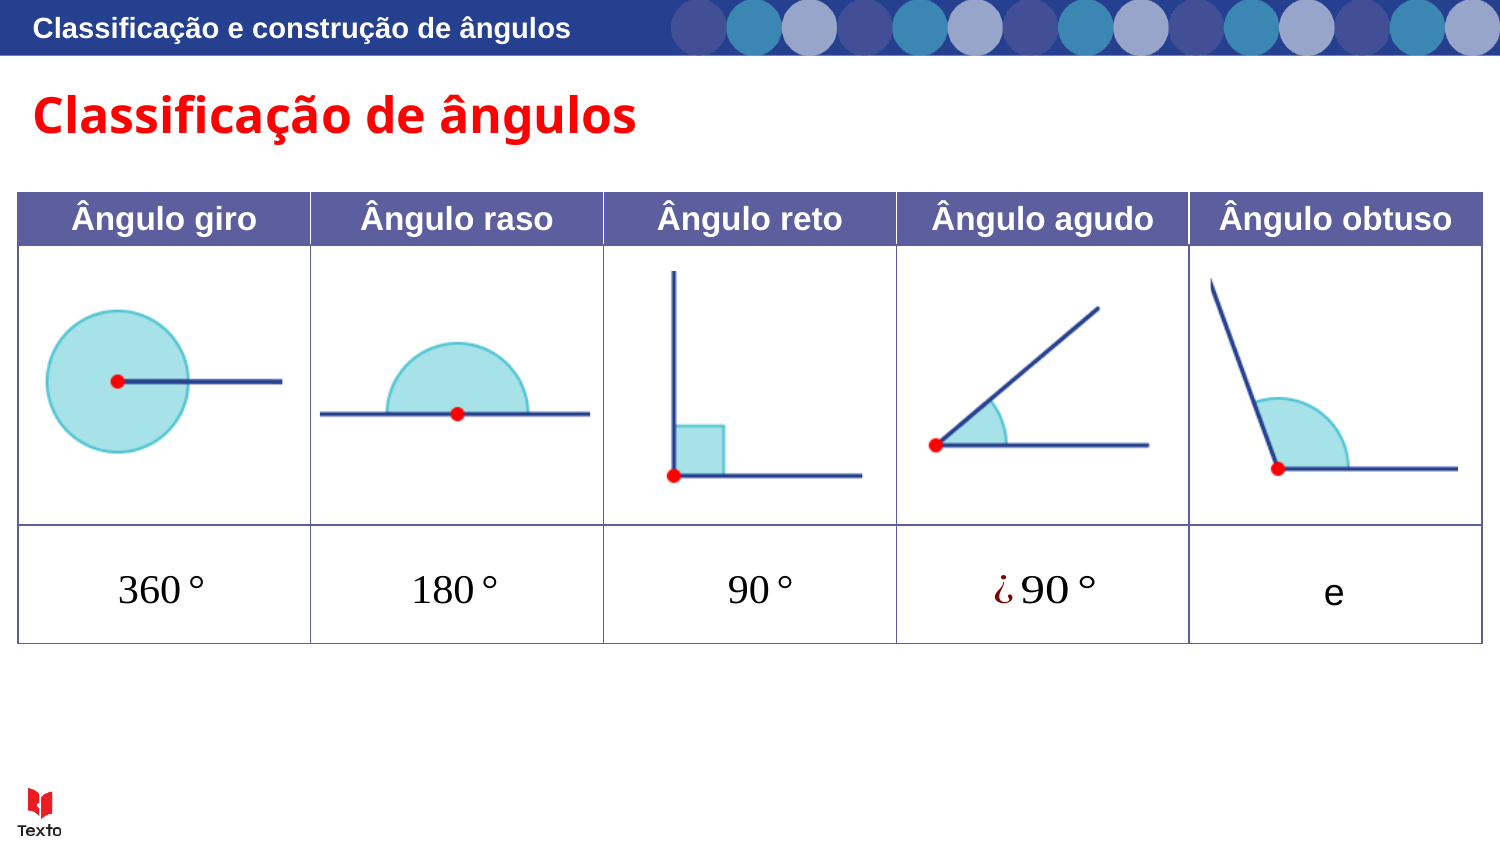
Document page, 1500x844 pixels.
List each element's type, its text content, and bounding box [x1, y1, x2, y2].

picture [921, 301, 1170, 464]
table_header Ângulo raso [311, 194, 603, 244]
list Classificação e construção de ângulos [17, 0, 656, 55]
table_cell [1190, 246, 1481, 524]
picture [1210, 278, 1459, 487]
table_header Ângulo obtuso [1190, 194, 1481, 244]
table_header Ângulo giro [19, 194, 310, 244]
table_cell [19, 246, 310, 524]
table_header Ângulo reto [604, 194, 896, 244]
table_cell [897, 246, 1188, 524]
title Classificação de ângulos [17, 67, 1483, 151]
picture [659, 271, 863, 494]
table_cell [311, 246, 603, 524]
picture [319, 327, 591, 437]
table_cell [311, 526, 603, 643]
picture [17, 788, 61, 836]
picture [41, 306, 283, 458]
table_cell [897, 526, 1188, 643]
table_cell [19, 526, 310, 643]
table_cell [604, 246, 896, 524]
table_cell [1190, 526, 1481, 643]
table_header Ângulo agudo [897, 194, 1188, 244]
table_cell [604, 526, 896, 643]
picture [671, 0, 1500, 56]
